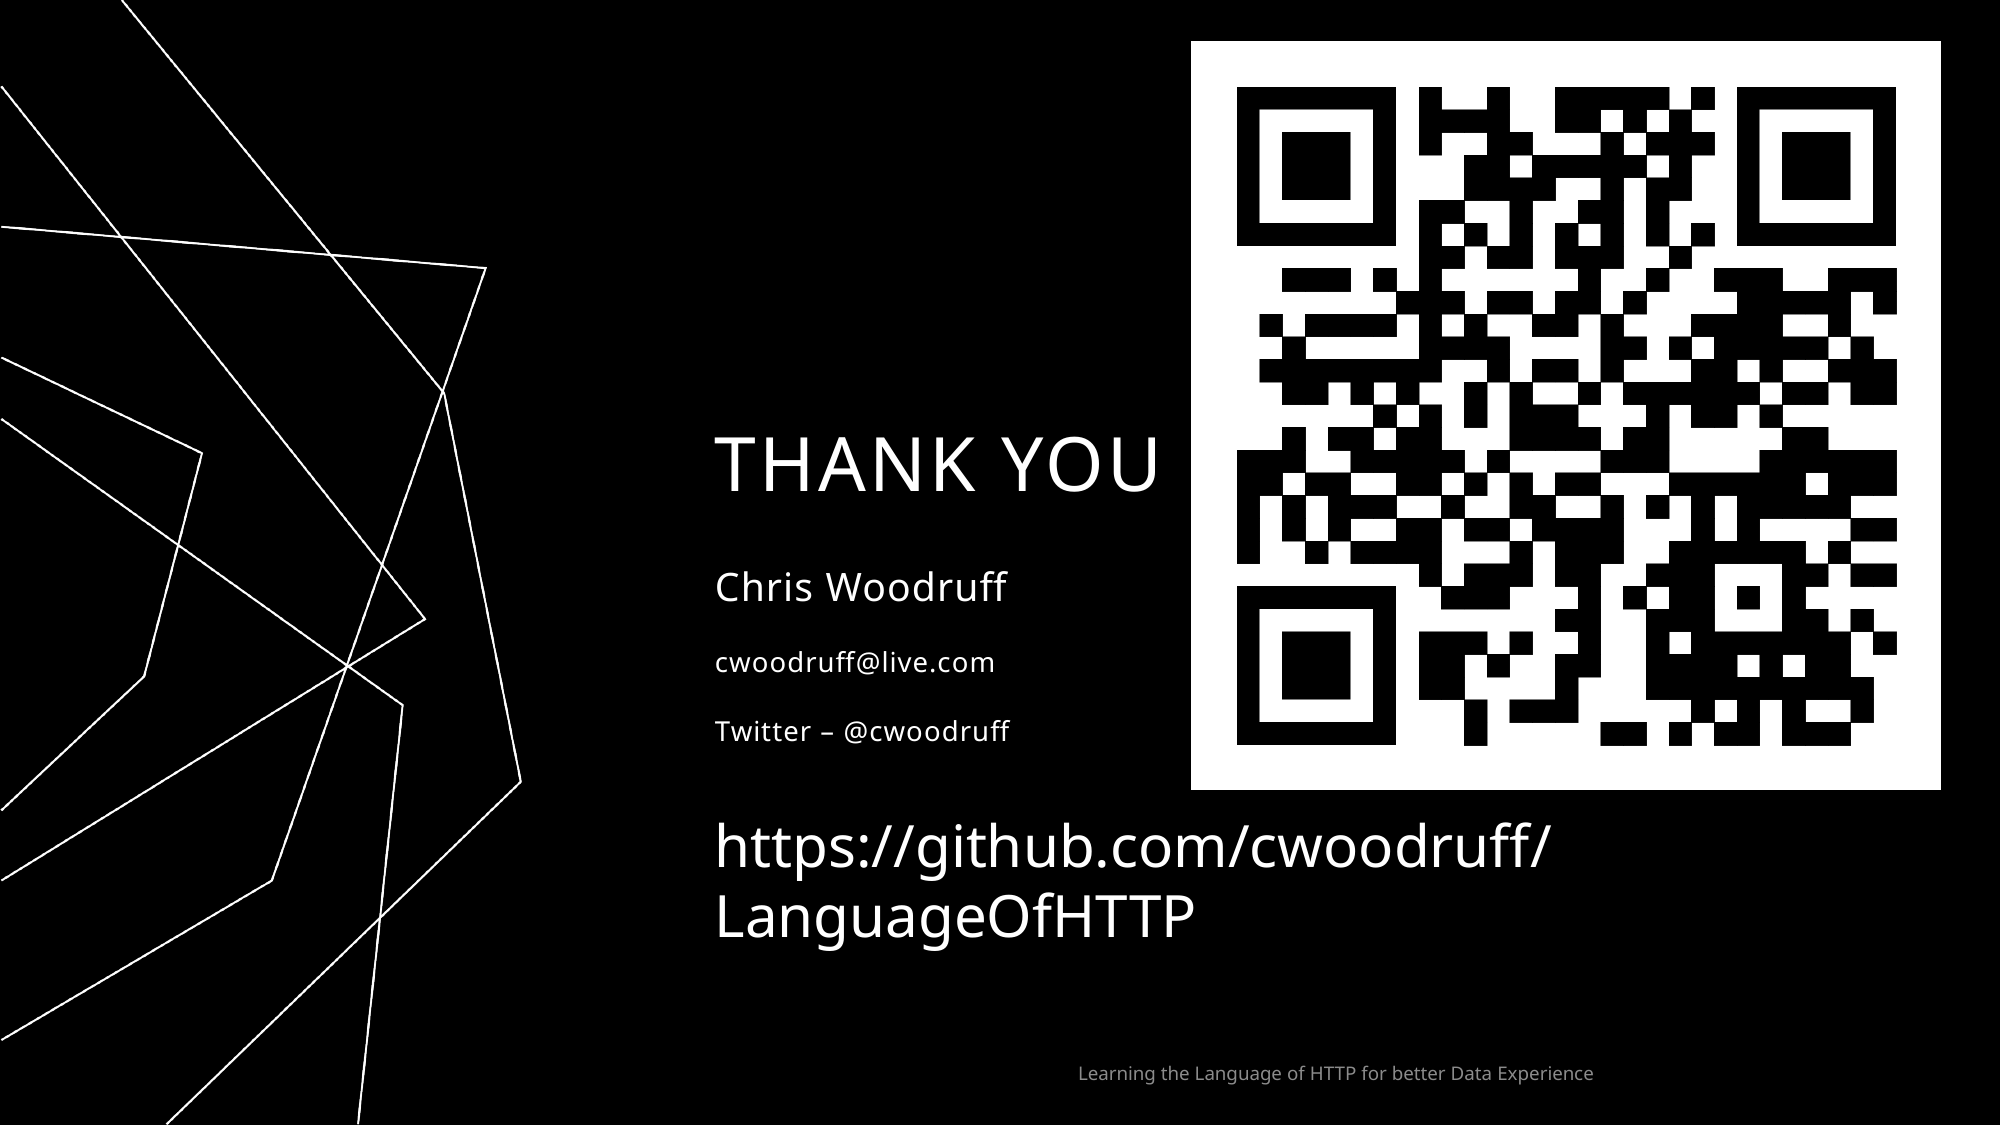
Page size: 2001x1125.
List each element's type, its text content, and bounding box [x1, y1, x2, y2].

text_box https://github.com/cwoodruff/LanguageOfHTTP [699, 801, 1941, 957]
title THANK YOU [699, 265, 1191, 516]
picture [0, 0, 522, 1125]
picture [1191, 41, 1941, 790]
footer Learning the Language of HTTP for better Data Experience [1062, 1042, 1609, 1103]
subtitle Chris Woodruff cwoodruff@live.com Twitter – @cwoodruff [699, 531, 1191, 757]
